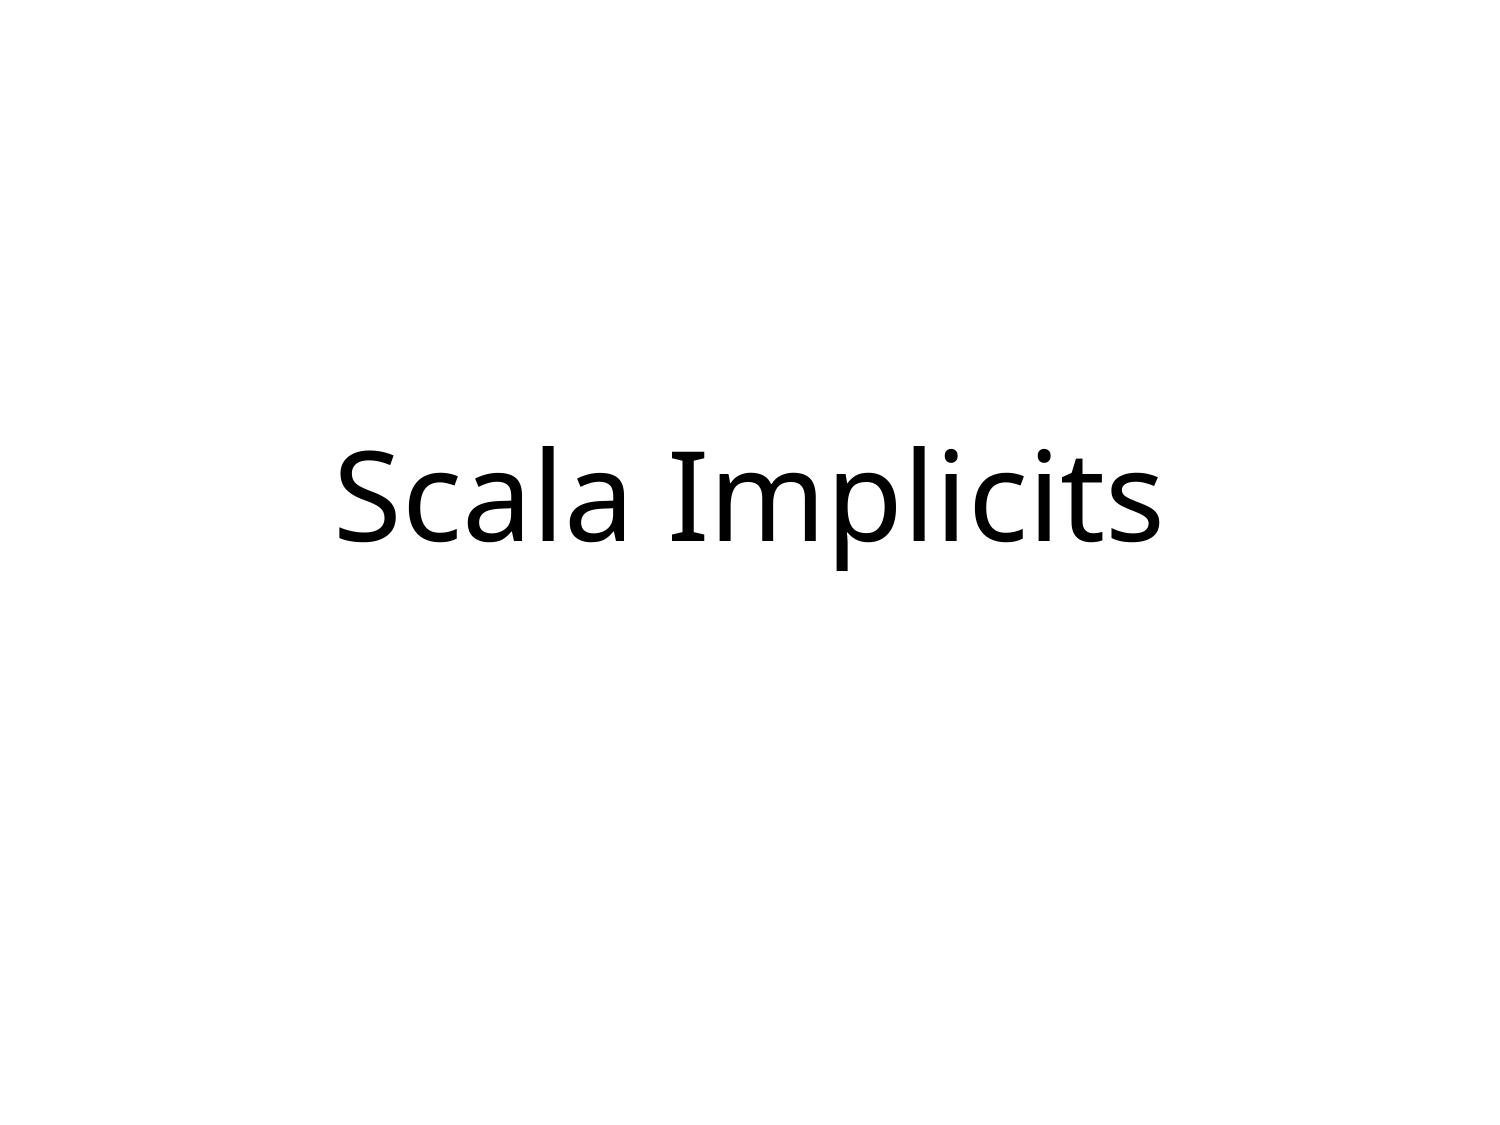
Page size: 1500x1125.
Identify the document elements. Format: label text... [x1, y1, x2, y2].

title Scala Implicits [112, 184, 1388, 576]
